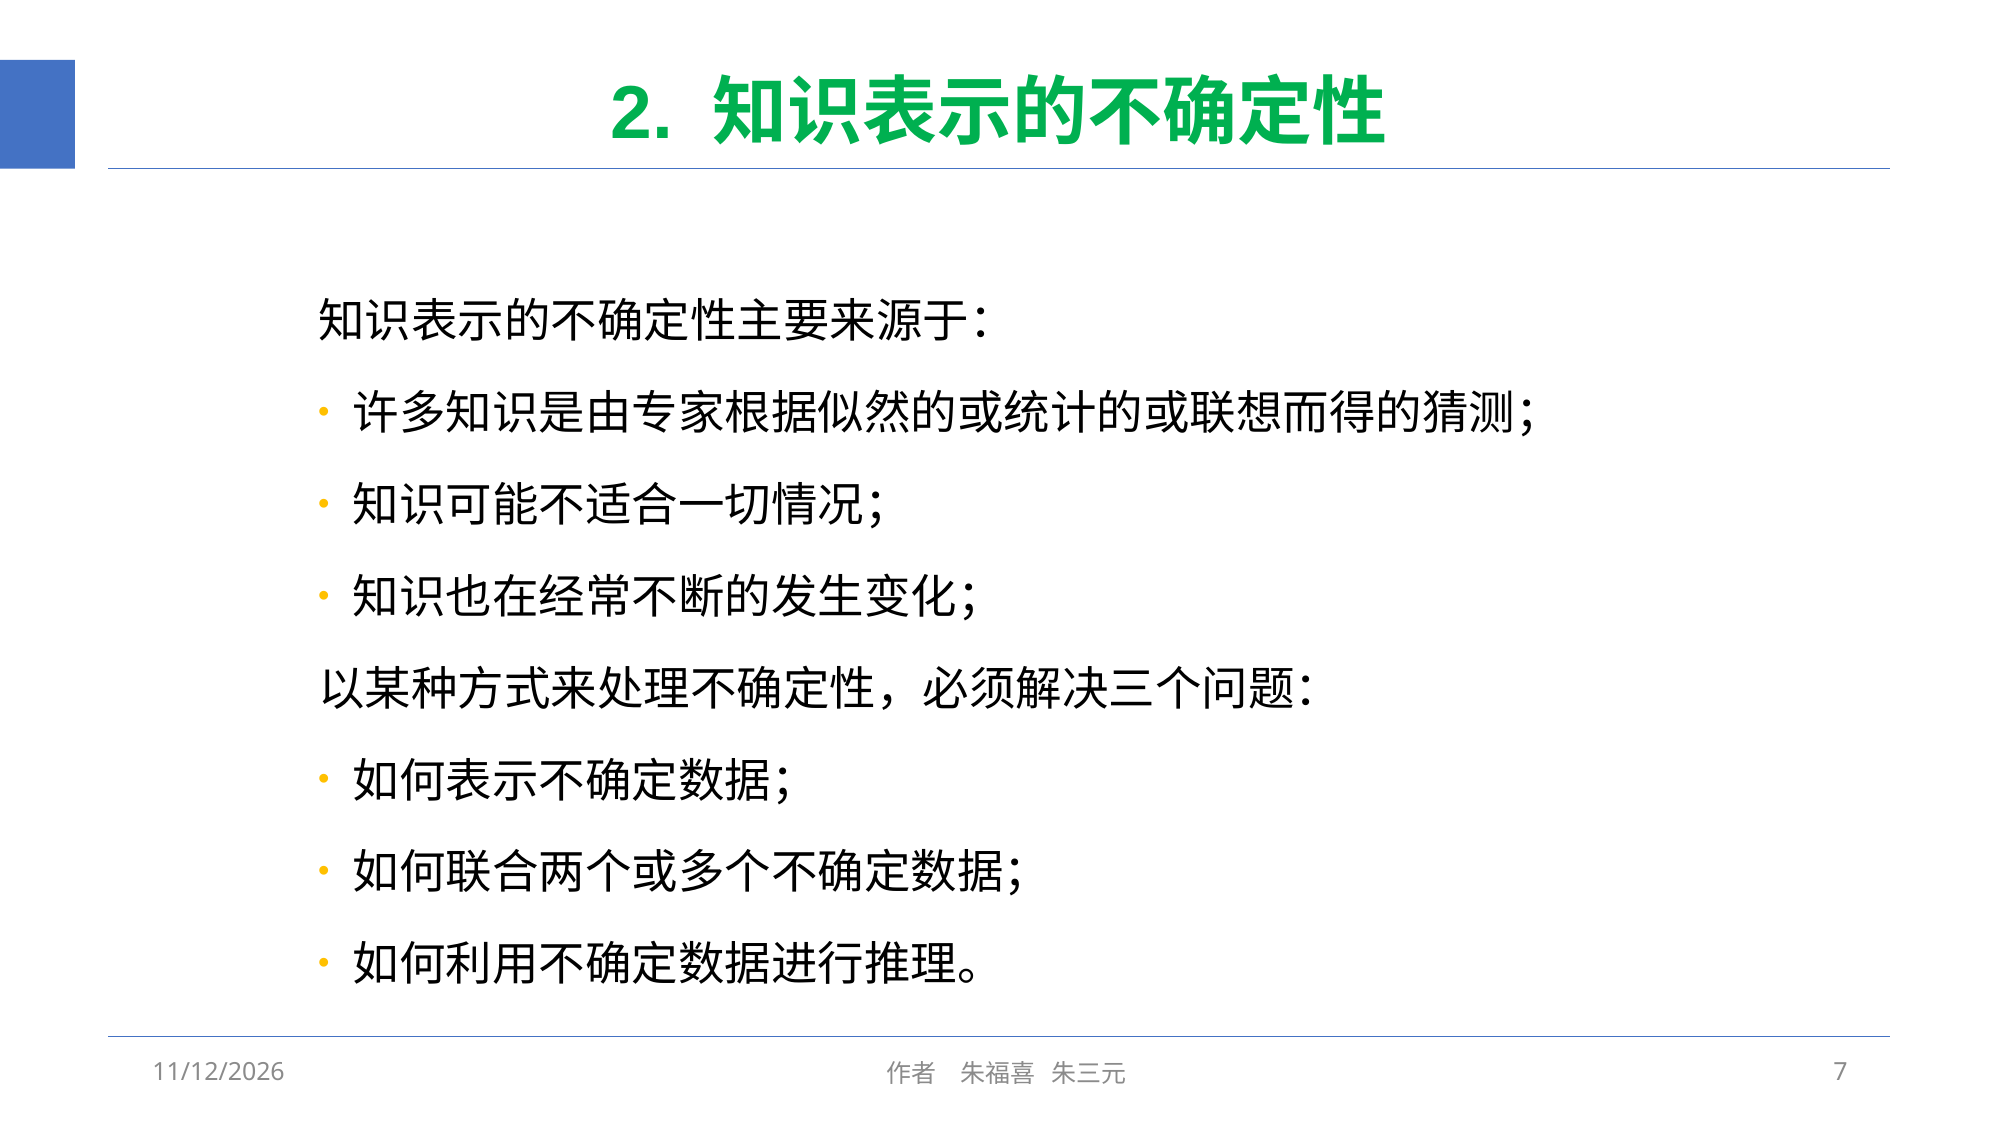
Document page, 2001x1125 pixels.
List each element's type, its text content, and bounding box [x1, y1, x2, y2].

footer 作者 朱福喜 朱三元 [662, 1042, 1338, 1103]
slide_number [137, 1042, 588, 1103]
list 知识表示的不确定性主要来源于： 许多知识是由专家根据似然的或统计的或联想而得的猜测； 知识可能不适合一切情况； 知识也在经常不断的发生变化； 以某种方式来处理不确定性，必须解决三个问题： 如何表示不确定数据； 如何联合两个或多个不确定数据； 如何利用不确定数据进行推理。 [303, 267, 1709, 1000]
slide_number 7 [1412, 1042, 1863, 1103]
title 2. 知识表示的不确定性 [136, 50, 1862, 179]
